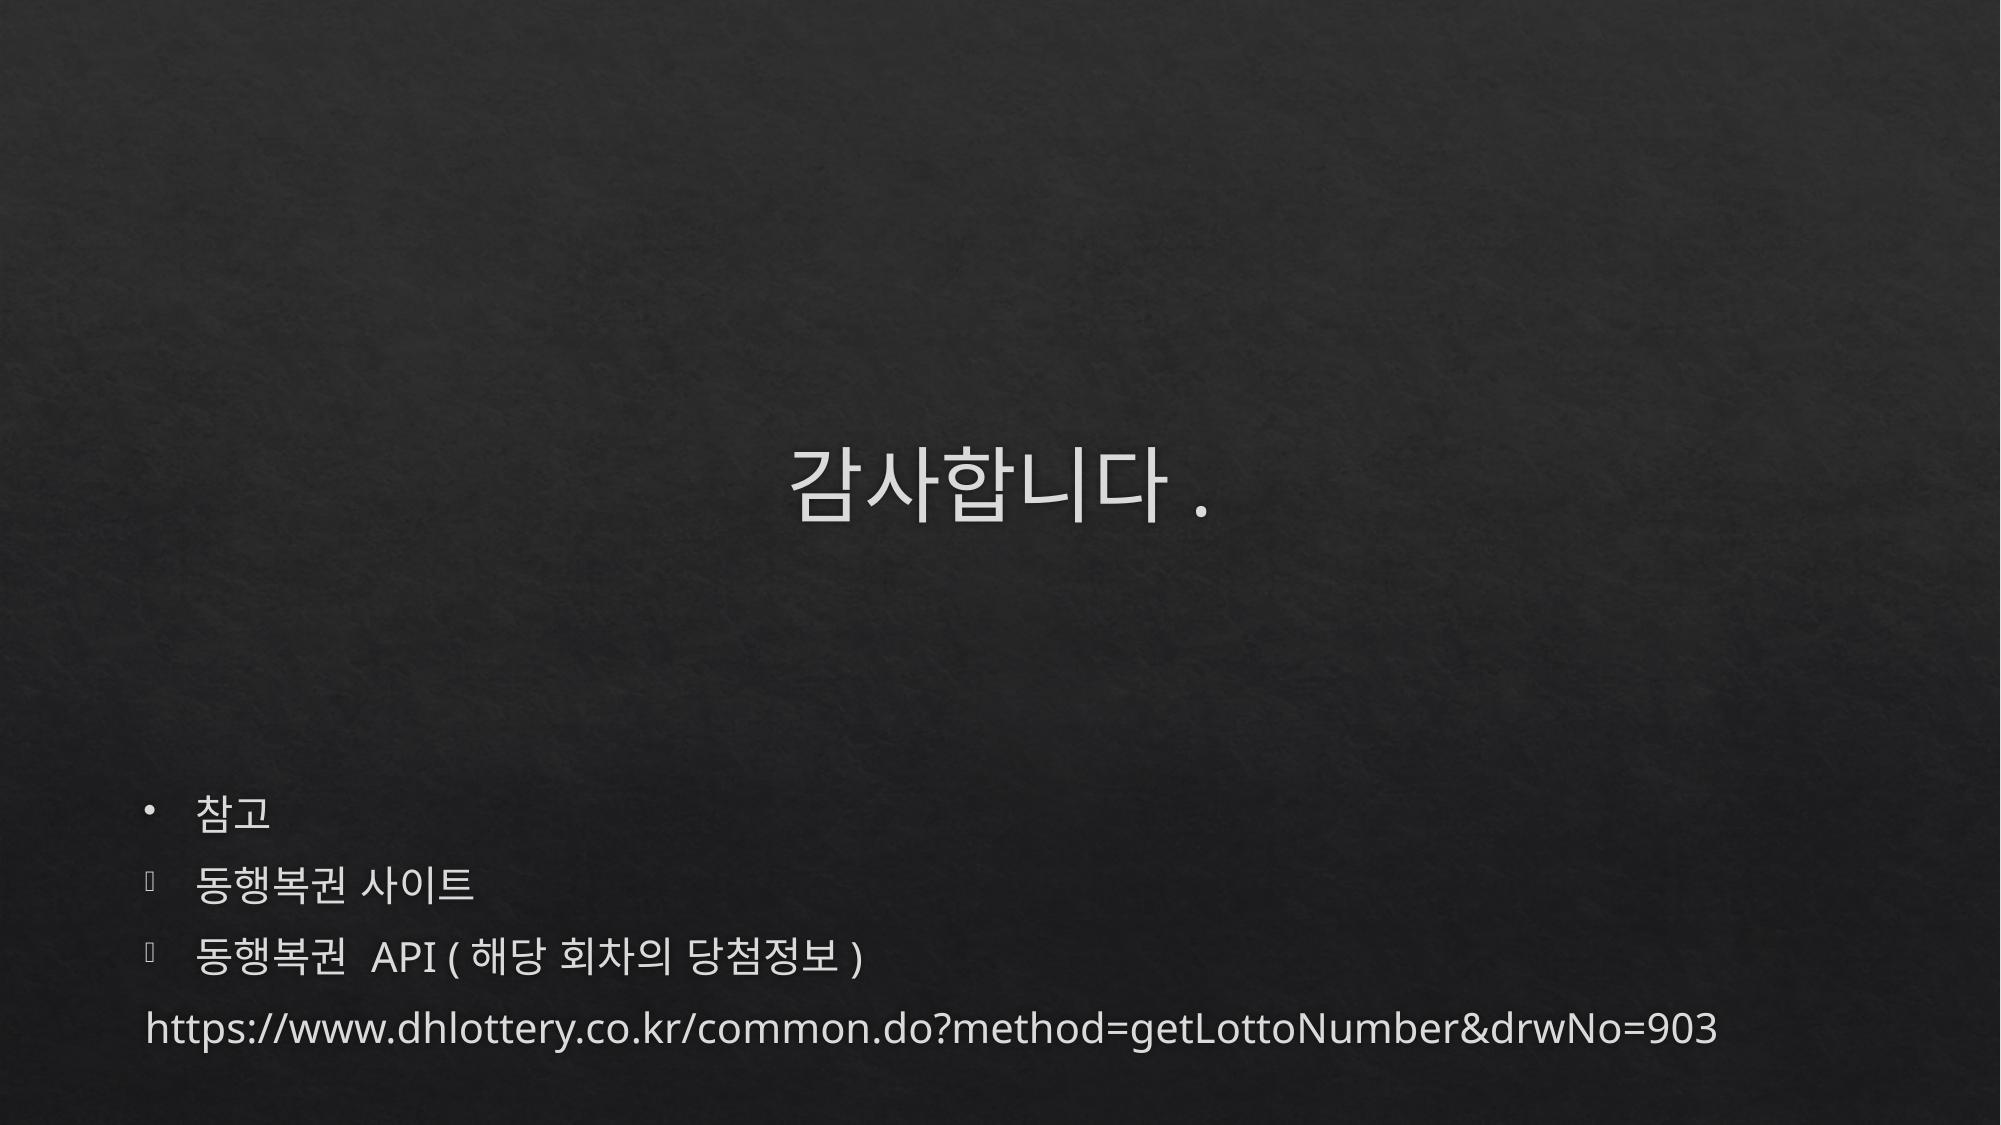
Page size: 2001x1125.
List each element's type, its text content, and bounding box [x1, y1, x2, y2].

title 감사합니다. [150, 403, 1850, 563]
list 참고 동행복권 사이트 동행복권 API (해당 회차의 당첨정보) https://www.dhlottery.co.kr/common.do?method=getLottoNumber&drwNo=903 [124, 781, 1823, 1073]
